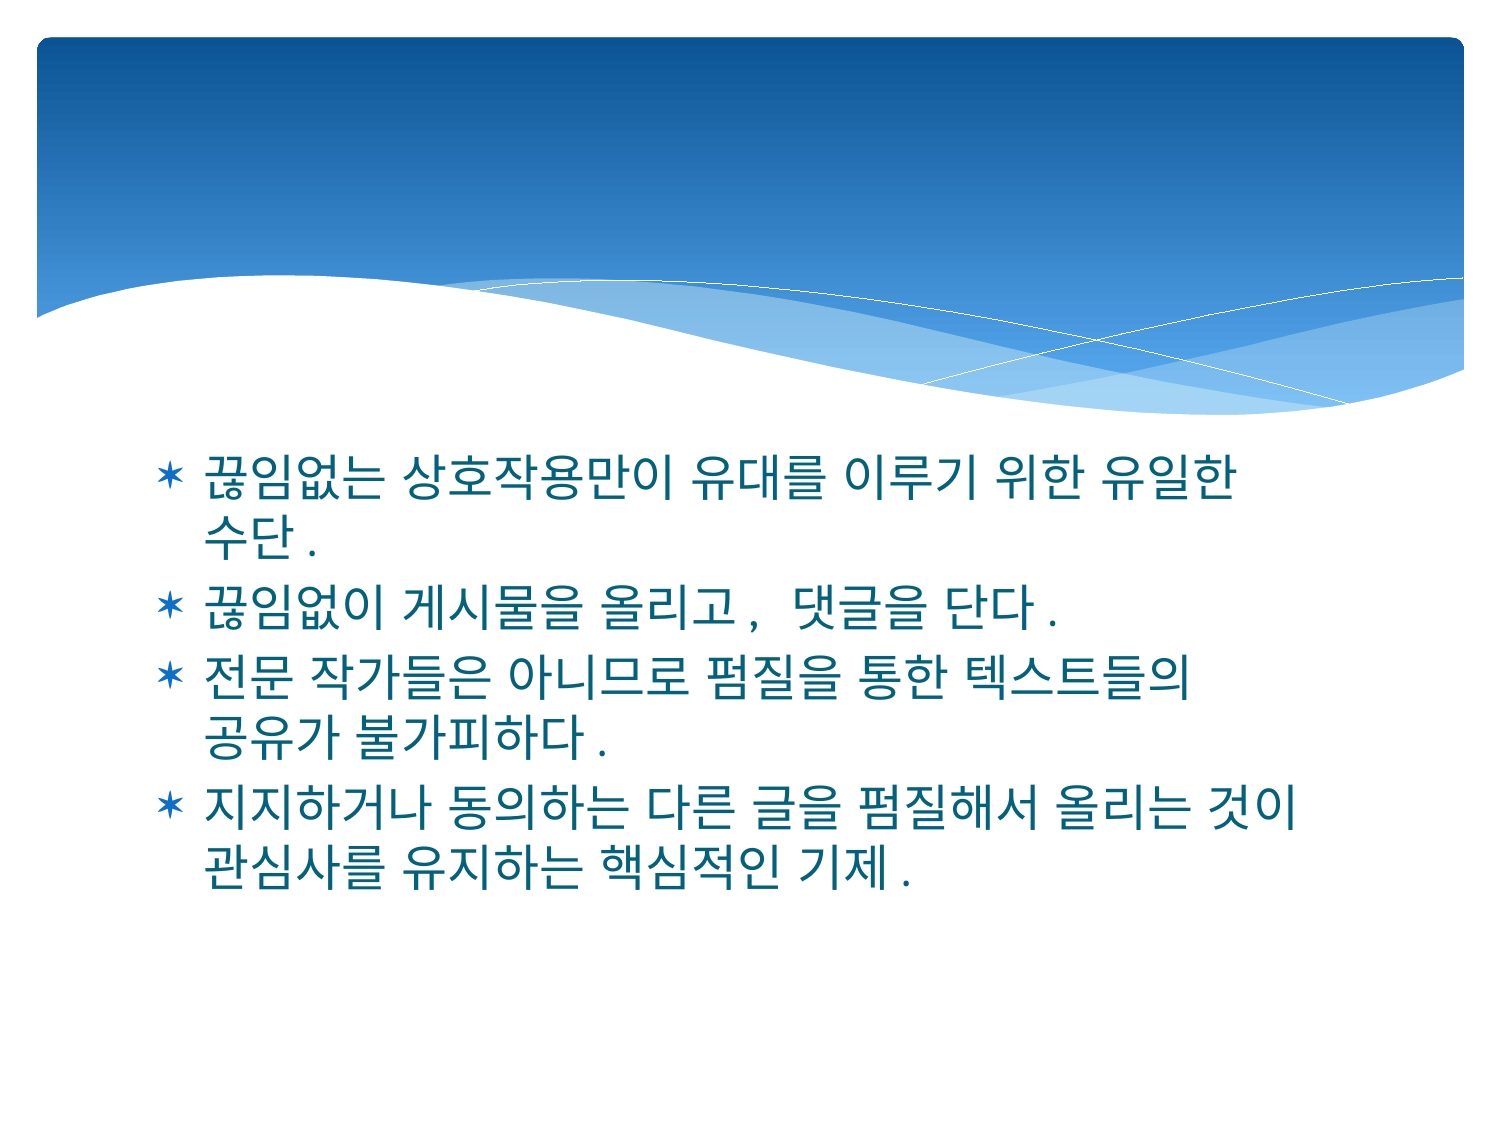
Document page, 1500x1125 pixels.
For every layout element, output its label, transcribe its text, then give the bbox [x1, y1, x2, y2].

list 끊임없는 상호작용만이 유대를 이루기 위한 유일한 수단. 끊임없이 게시물을 올리고, 댓글을 단다. 전문 작가들은 아니므로 펌질을 통한 텍스트들의 공유가 불가피하다. 지지하거나 동의하는 다른 글을 펌질해서 올리는 것이 관심사를 유지하는 핵심적인 기제. [143, 438, 1359, 1005]
